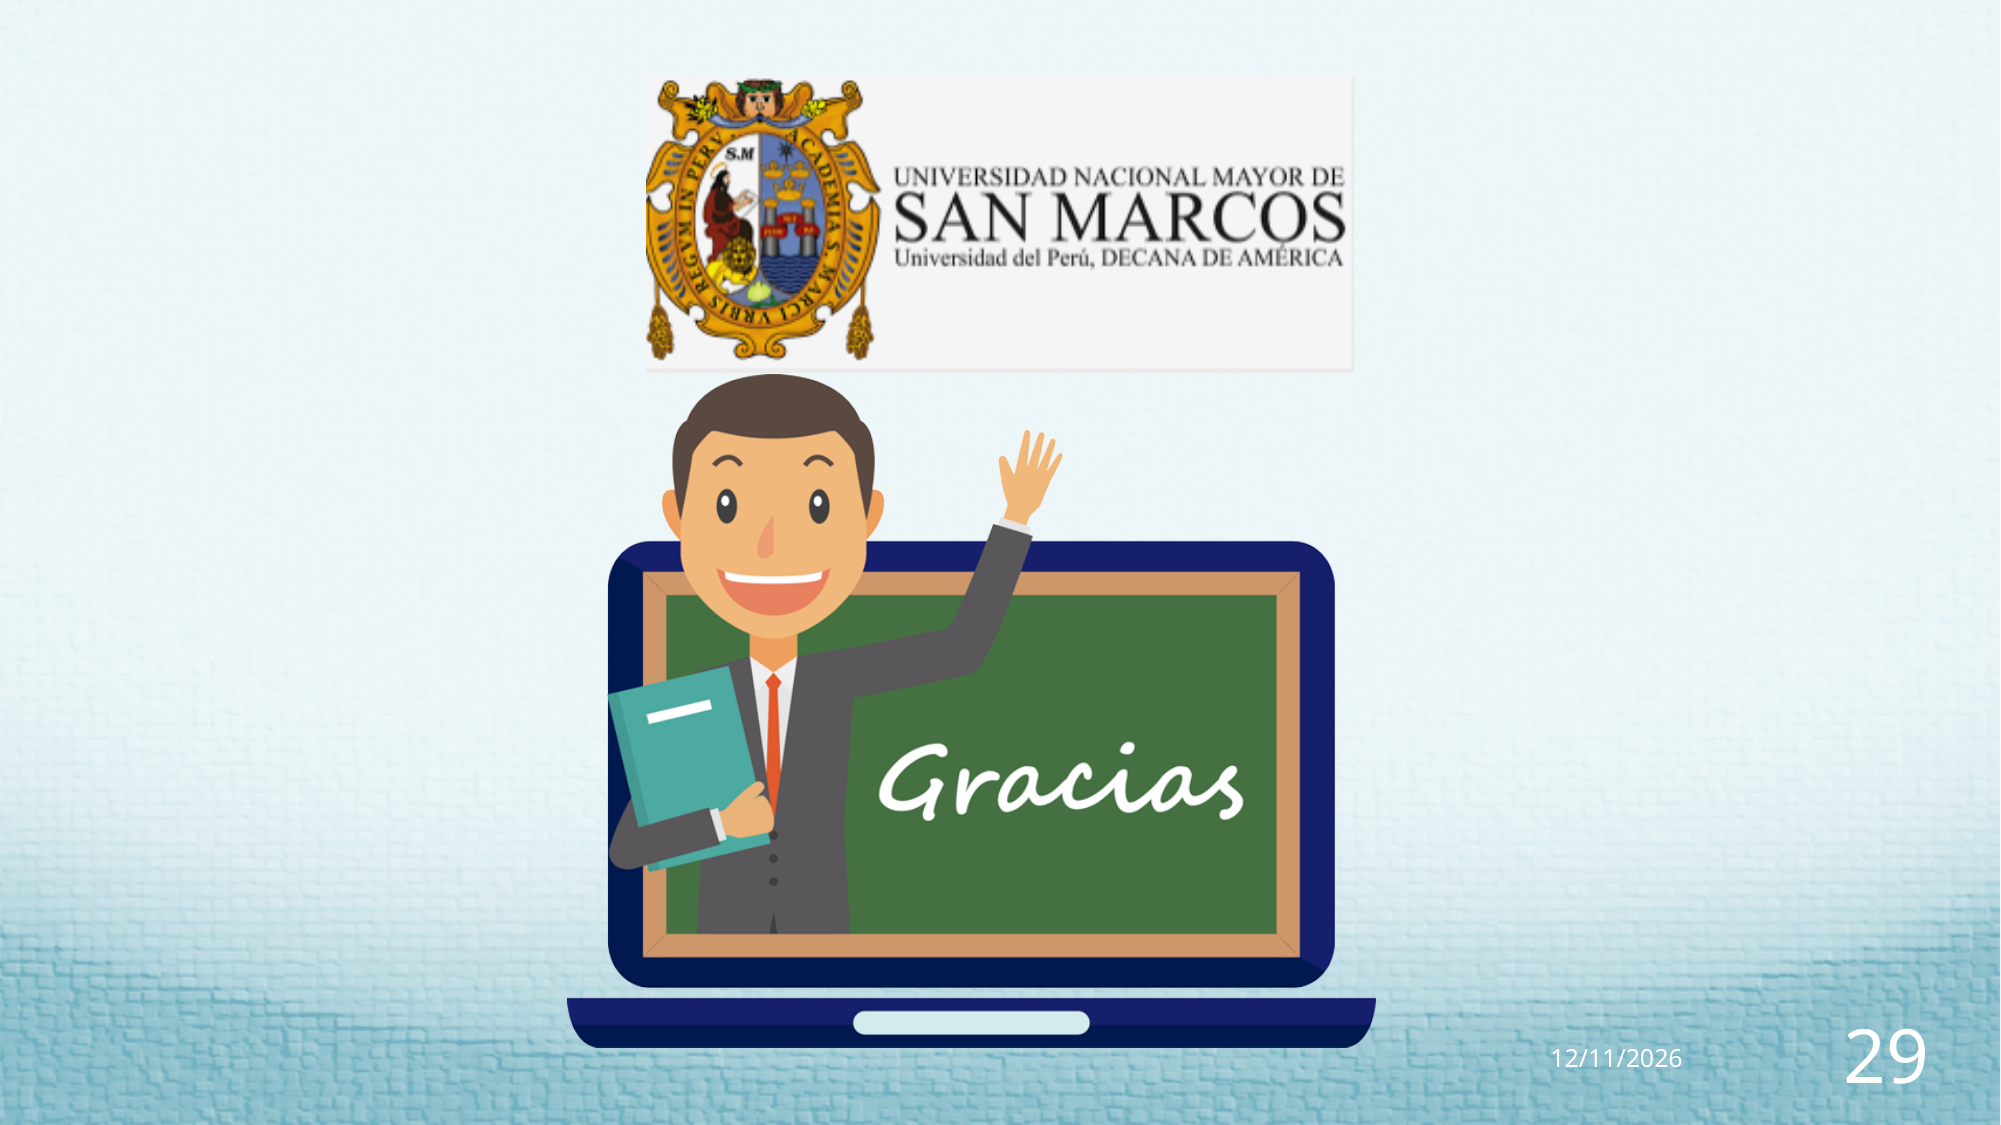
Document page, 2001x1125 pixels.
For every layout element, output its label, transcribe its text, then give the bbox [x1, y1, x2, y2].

picture [567, 76, 1376, 1049]
slide_number 29 [1727, 1029, 1945, 1090]
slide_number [1231, 1029, 1698, 1090]
